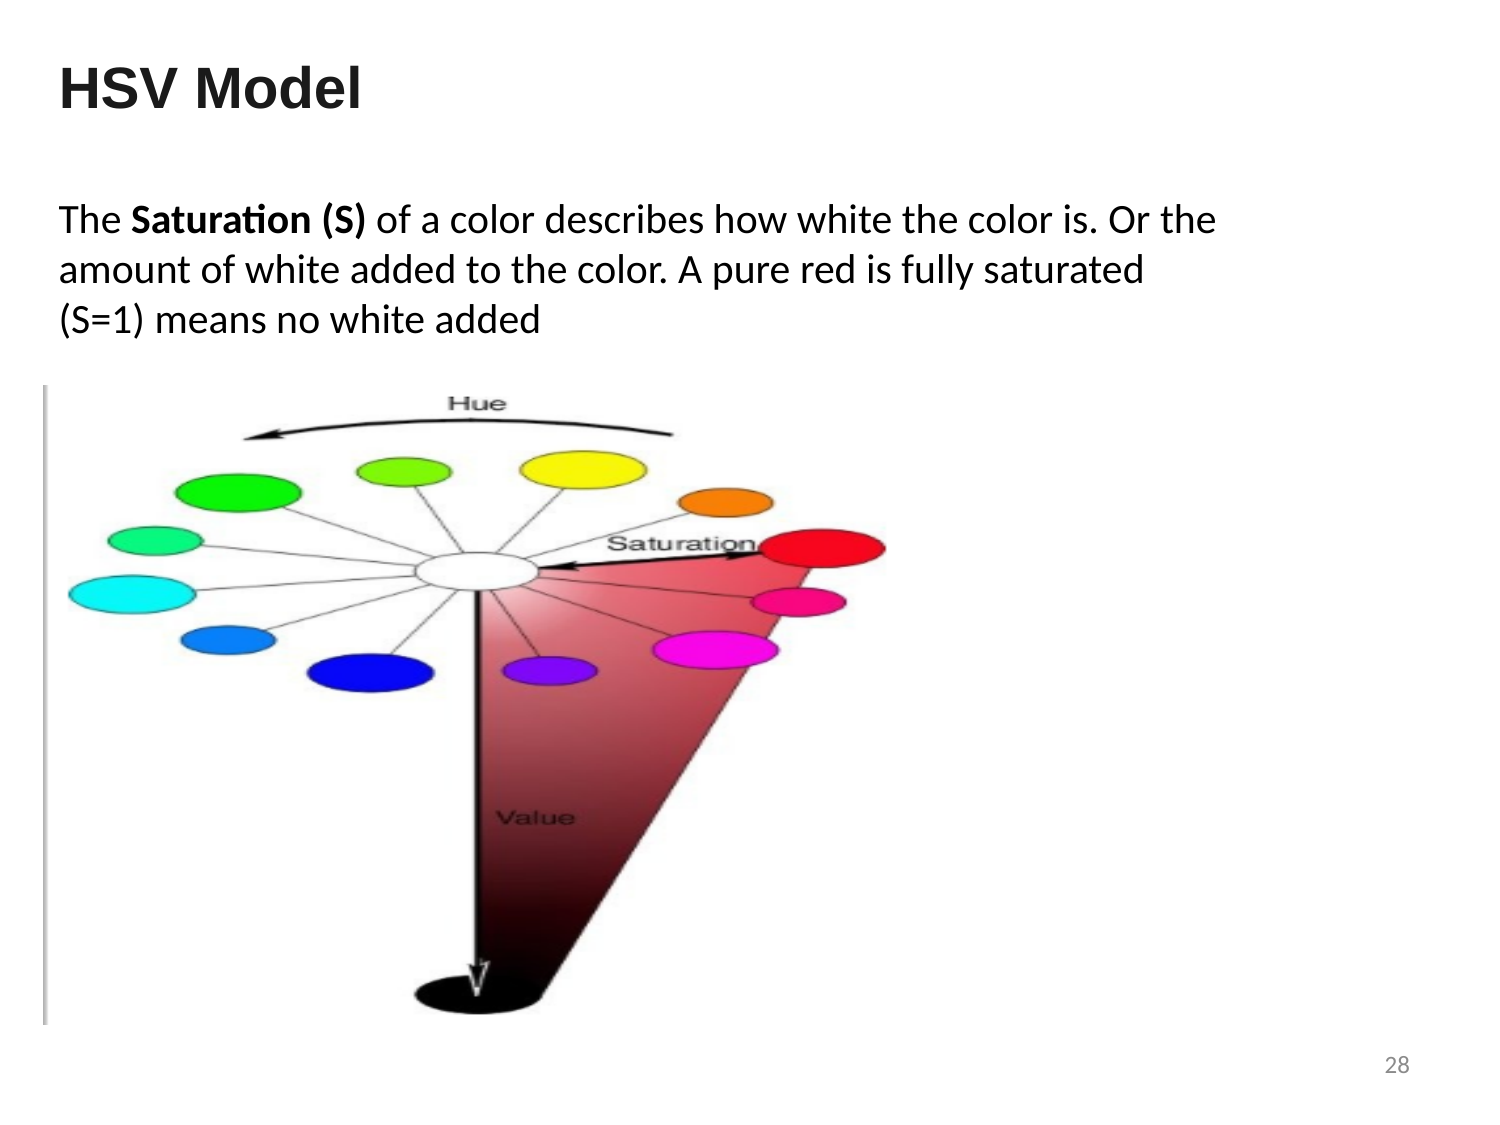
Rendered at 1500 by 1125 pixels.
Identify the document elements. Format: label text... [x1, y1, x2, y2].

slide_number 28 [1074, 1024, 1425, 1103]
text_box The Saturation (S) of a color describes how white the color is. Or the amount of white added to the color. A pure red is fully saturated (S=1) means no white added [43, 184, 1247, 350]
title HSV Model [43, 25, 1394, 146]
picture [43, 385, 940, 1025]
